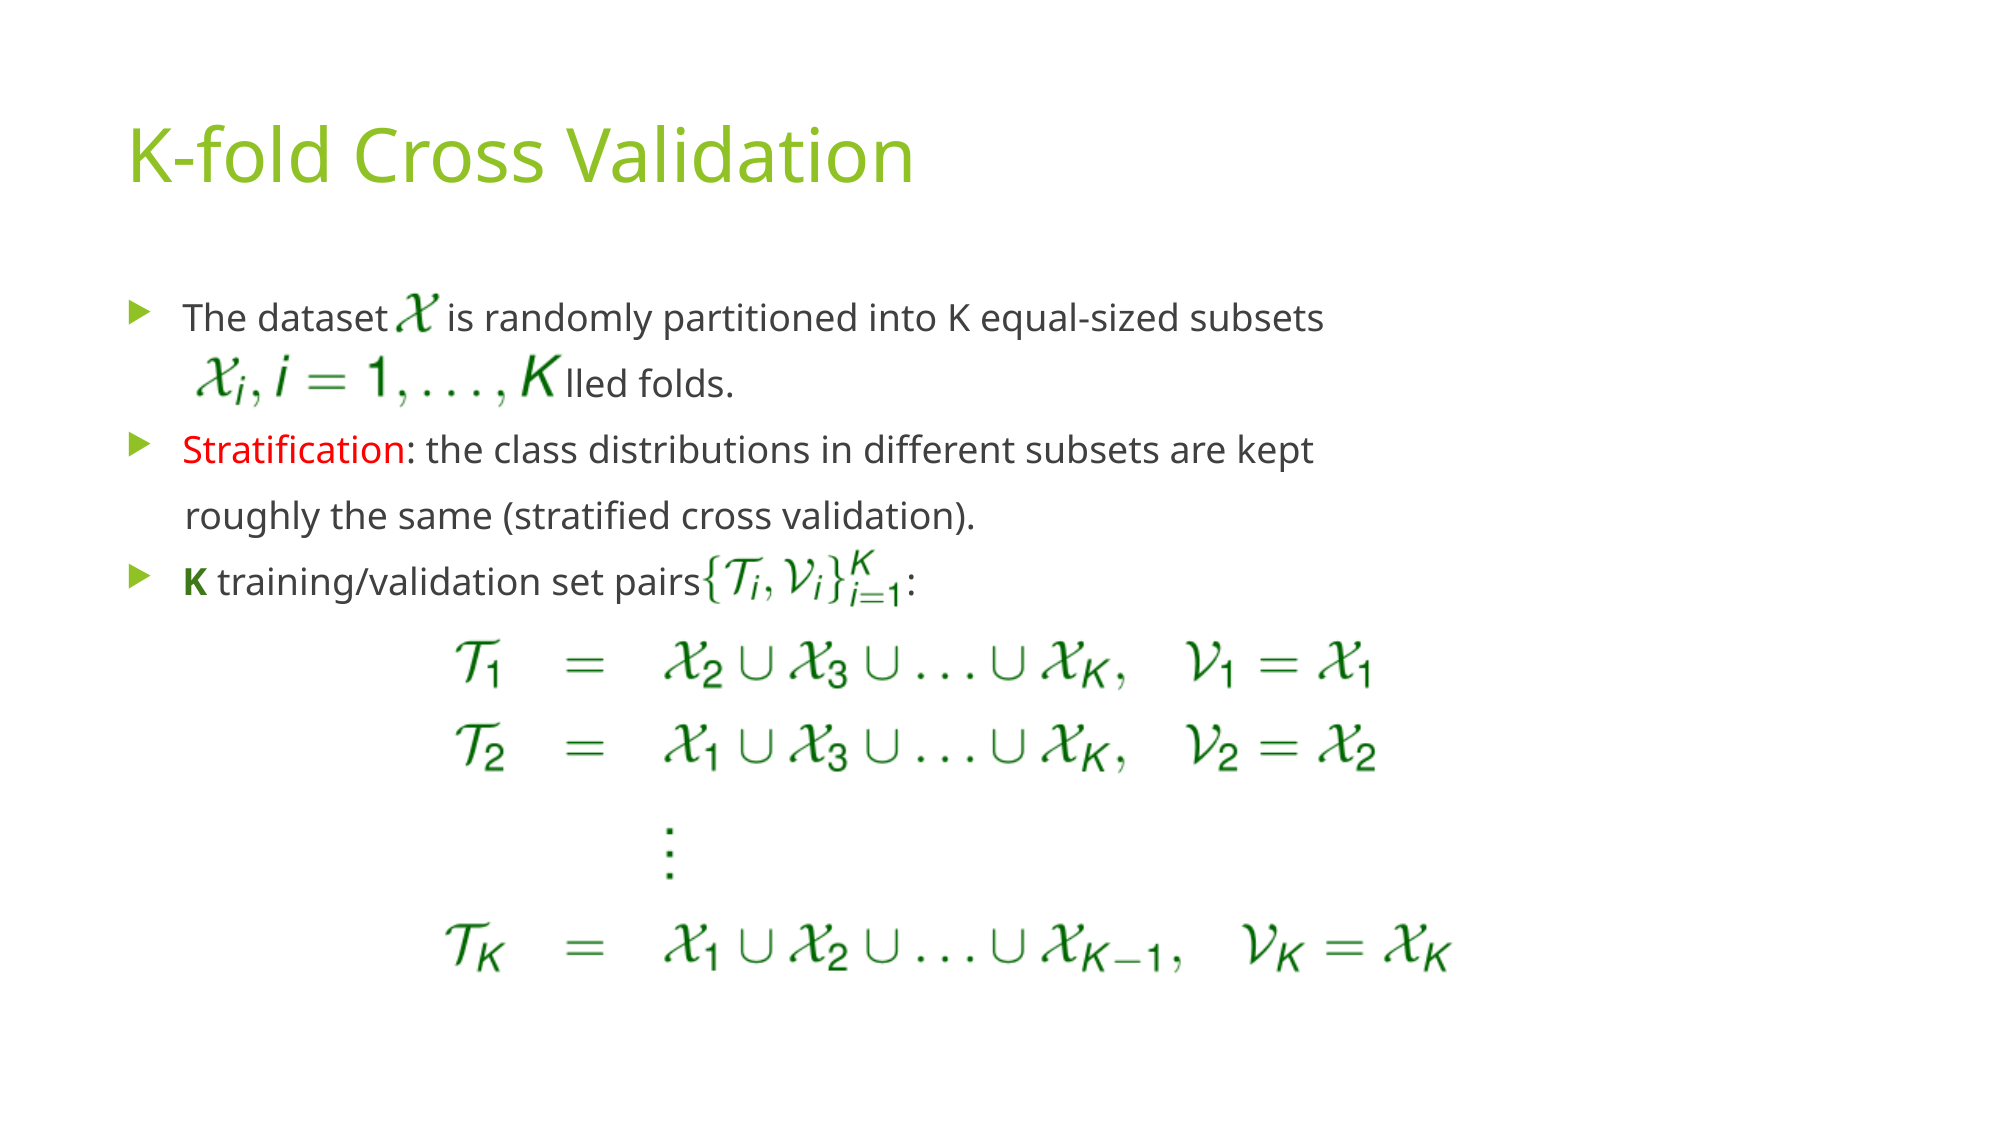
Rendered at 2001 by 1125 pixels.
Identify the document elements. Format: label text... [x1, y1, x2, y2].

list The dataset is randomly partitioned into K equal-sized subsets , called folds. Stratification: the class distributions in different subsets are kept roughly the same (stratified cross validation). K training/validation set pairs : [111, 286, 1522, 924]
picture [698, 546, 904, 613]
picture [430, 626, 1472, 985]
picture [188, 350, 567, 410]
title K-fold Cross Validation [111, 99, 1522, 286]
picture [388, 286, 447, 335]
